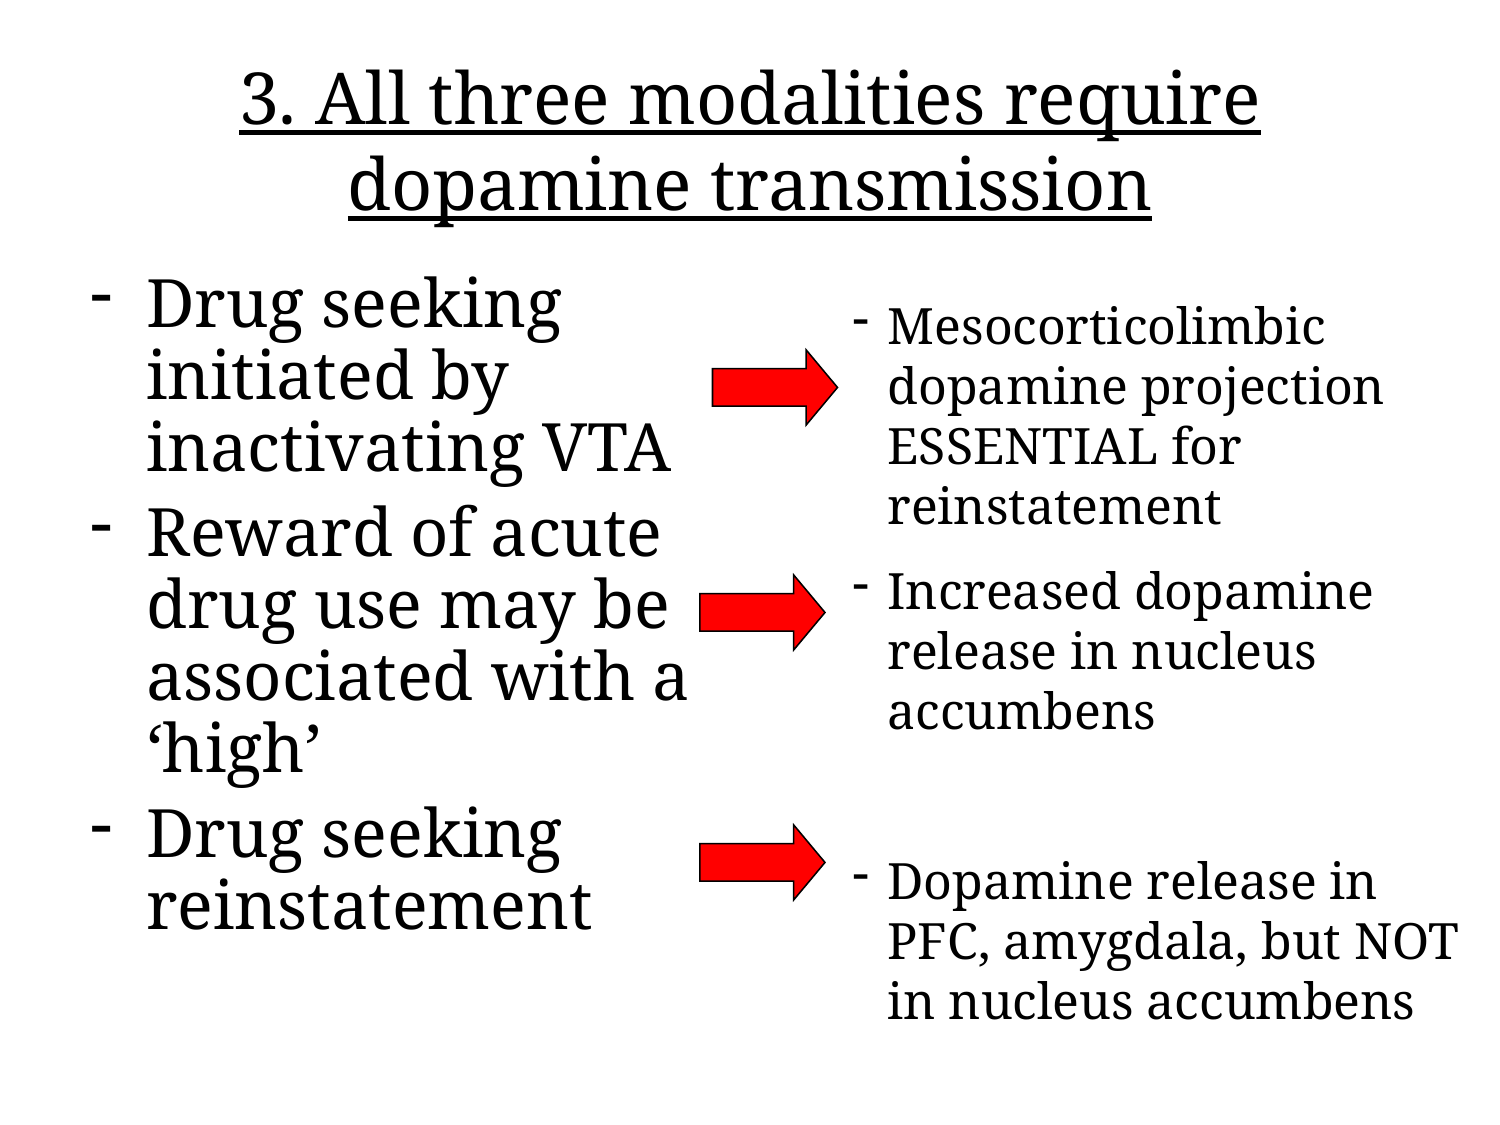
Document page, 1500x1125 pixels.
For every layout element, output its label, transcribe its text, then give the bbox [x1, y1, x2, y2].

text_box [712, 349, 838, 425]
title 3. All three modalities require dopamine transmission [74, 44, 1426, 233]
list Drug seeking initiated by inactivating VTA Reward of acute drug use may be associated with a ‘high’ Drug seeking reinstatement [74, 262, 763, 1013]
text_box [699, 574, 826, 650]
text_box Mesocorticolimbic dopamine projection ESSENTIAL for reinstatement Increased dopamine release in nucleus accumbens Dopamine release in PFC, amygdala, but NOT in nucleus accumbens [837, 287, 1500, 1038]
text_box [699, 824, 826, 900]
